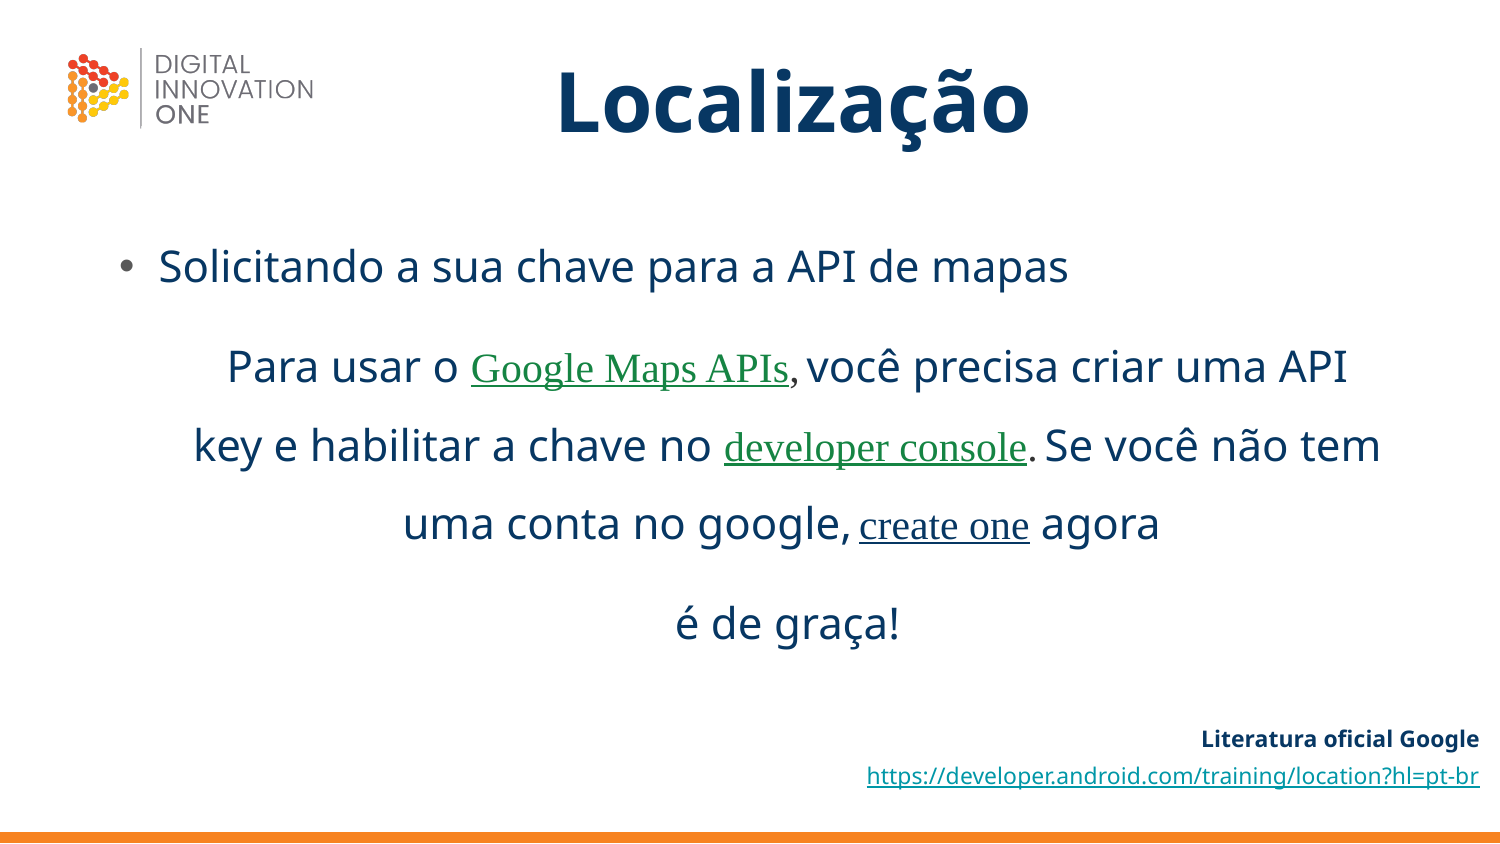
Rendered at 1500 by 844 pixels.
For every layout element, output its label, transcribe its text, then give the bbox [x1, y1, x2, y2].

text_box Localização [51, 50, 1449, 148]
text_box Solicitando a sua chave para a API de mapas Para usar o Google Maps APIs, você precisa criar uma API key e habilitar a chave no developer console. Se você não tem uma conta no google, create one agora é de graça! [96, 197, 1403, 704]
text_box Literatura oficial Google [1044, 717, 1495, 754]
picture [50, 39, 331, 138]
text_box https://developer.android.com/training/location?hl=pt-br [350, 754, 1495, 800]
text_box [0, 832, 1500, 843]
